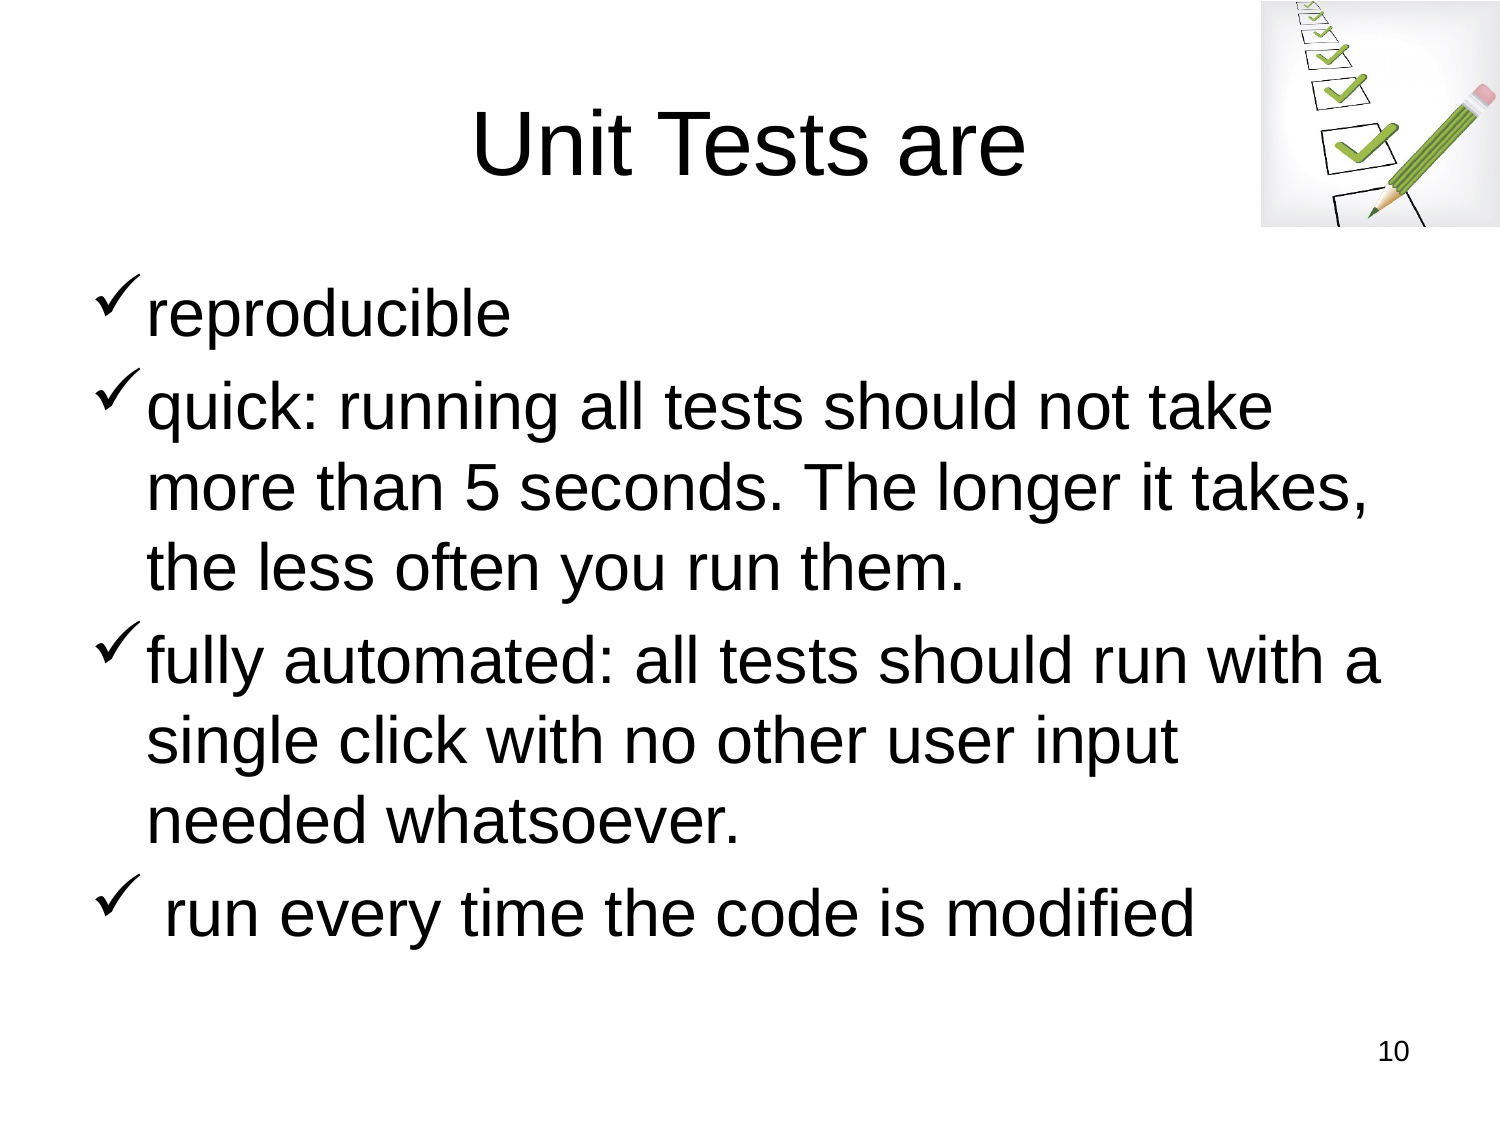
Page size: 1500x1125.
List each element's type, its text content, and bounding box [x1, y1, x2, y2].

slide_number 10 [1074, 1024, 1426, 1103]
title Unit Tests are [75, 45, 1257, 233]
picture [1260, 0, 1500, 227]
list reproducible quick: running all tests should not take more than 5 seconds. The longer it takes, the less often you run them. fully automated: all tests should run with a single click with no other user input needed whatsoever. run every time the code is modified [75, 262, 1425, 1005]
